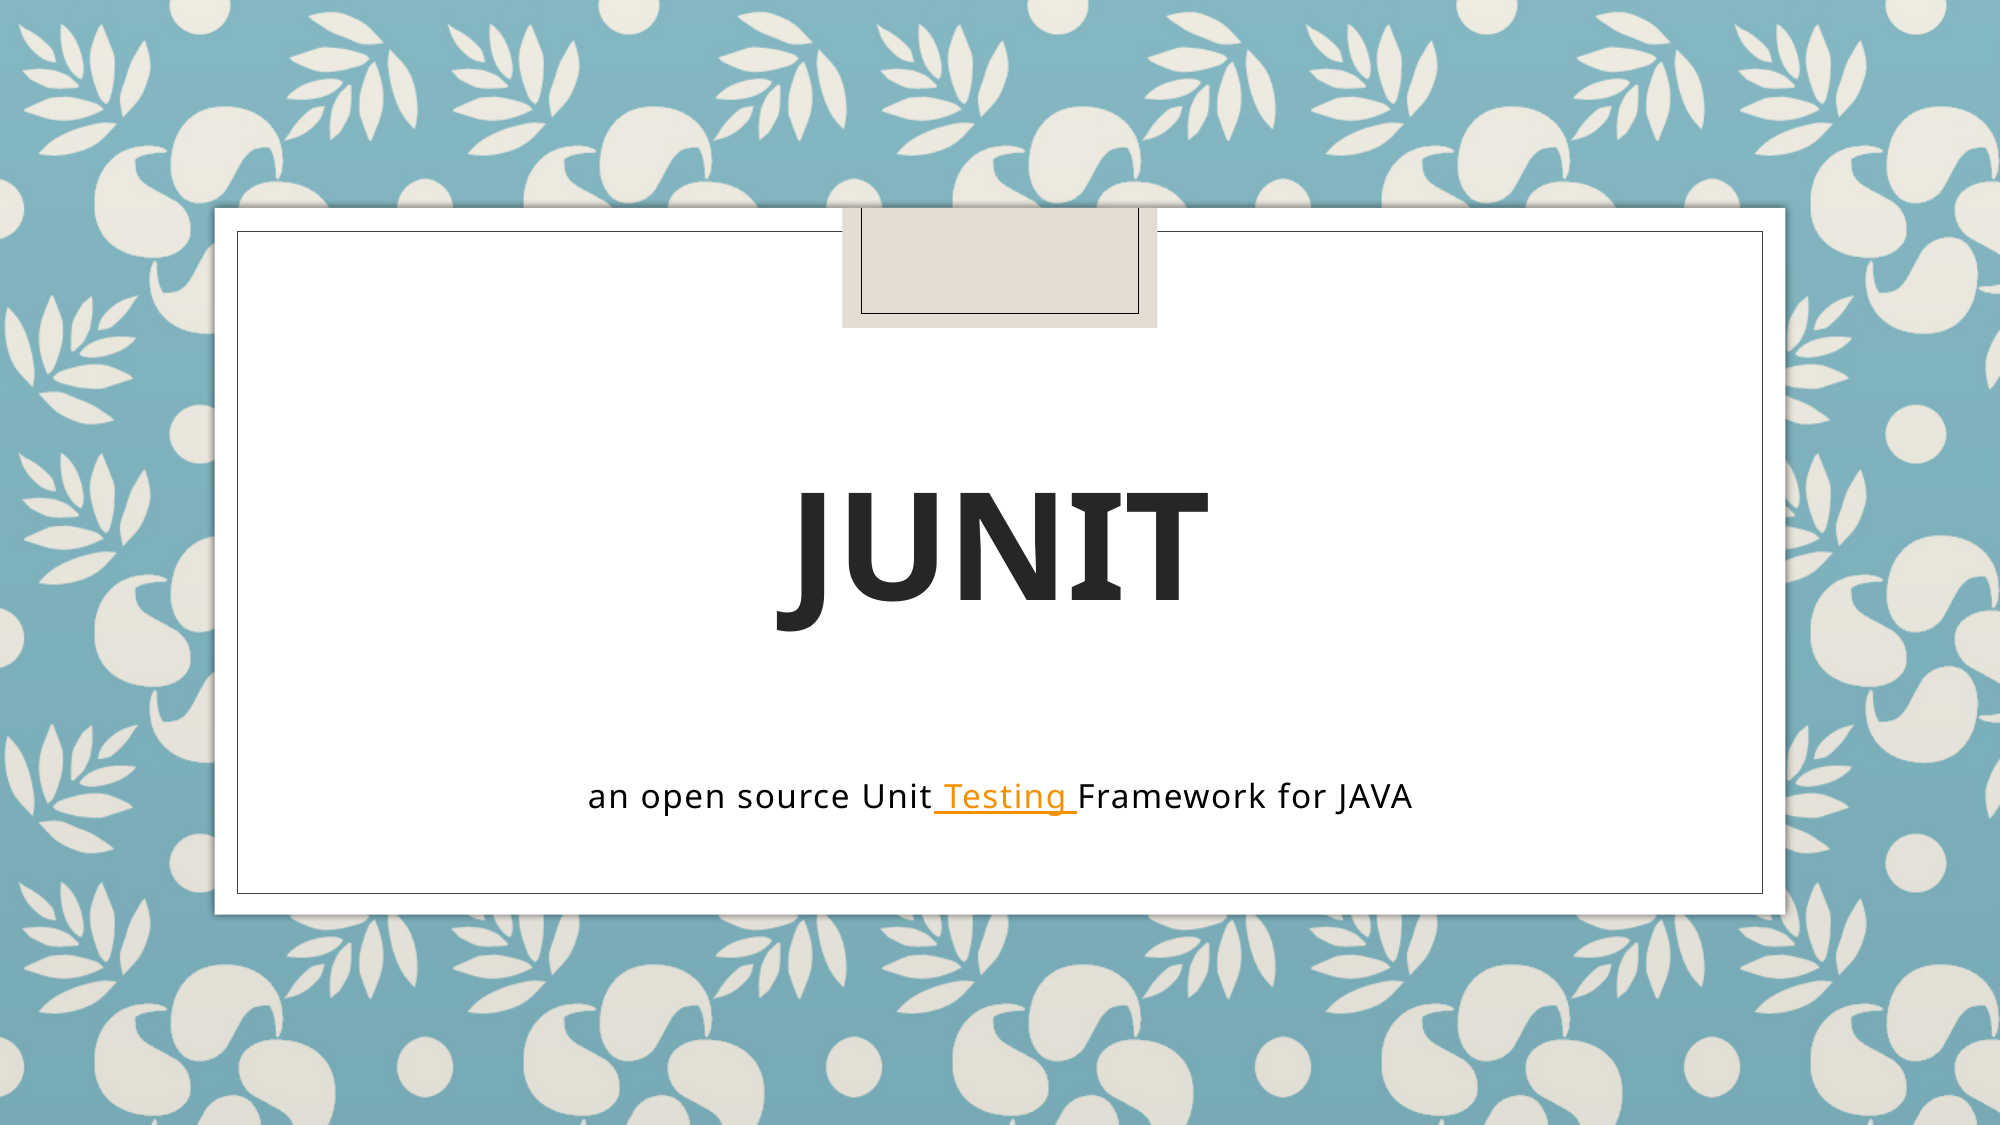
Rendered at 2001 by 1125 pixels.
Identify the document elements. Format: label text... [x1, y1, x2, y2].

subtitle an open source Unit Testing Framework for JAVA [256, 768, 1745, 844]
title Junit [256, 343, 1744, 768]
